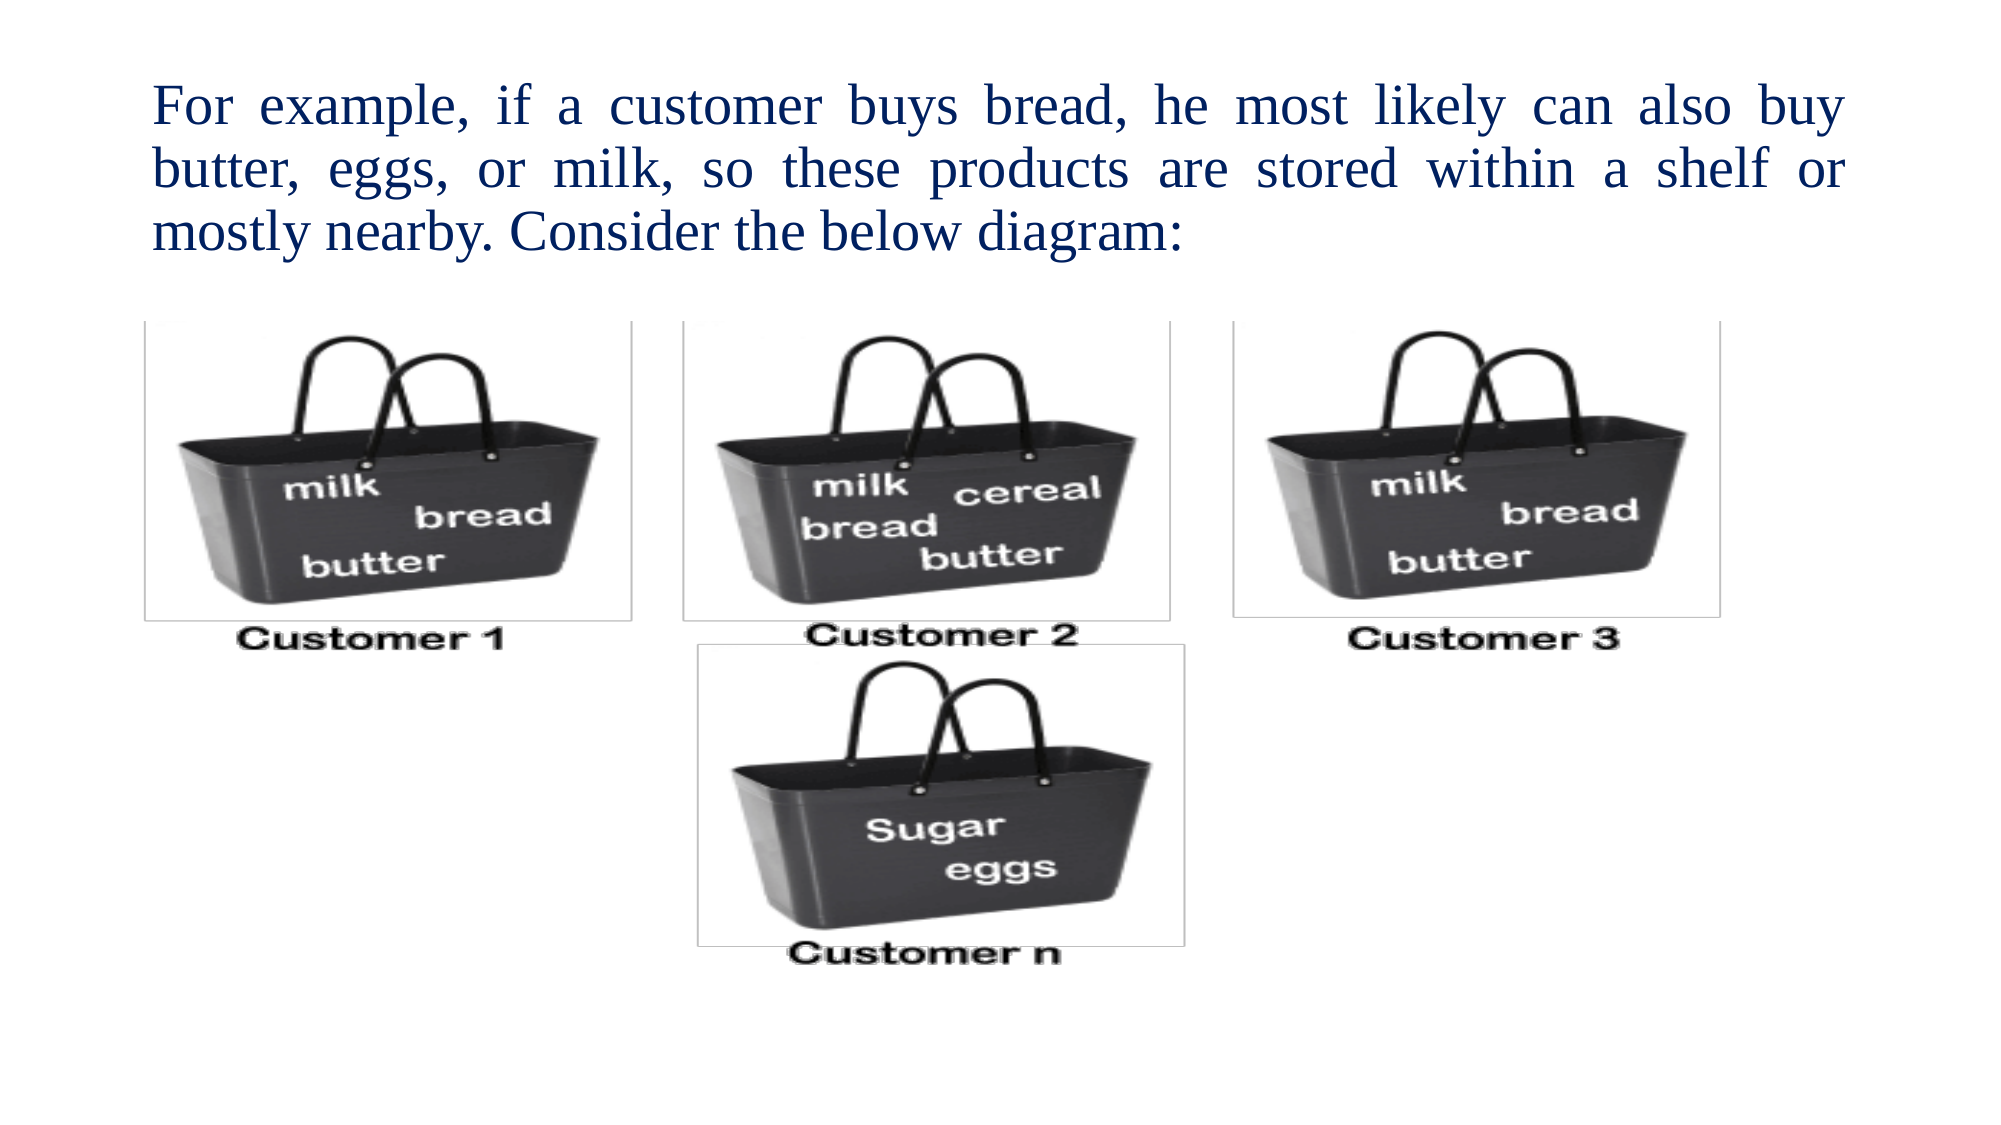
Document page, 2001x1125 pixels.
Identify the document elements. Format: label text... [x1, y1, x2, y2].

picture [140, 321, 1724, 990]
title For example, if a customer buys bread, he most likely can also buy butter, eggs, or milk, so these products are stored within a shelf or mostly nearby. Consider the below diagram: [137, 59, 1863, 278]
